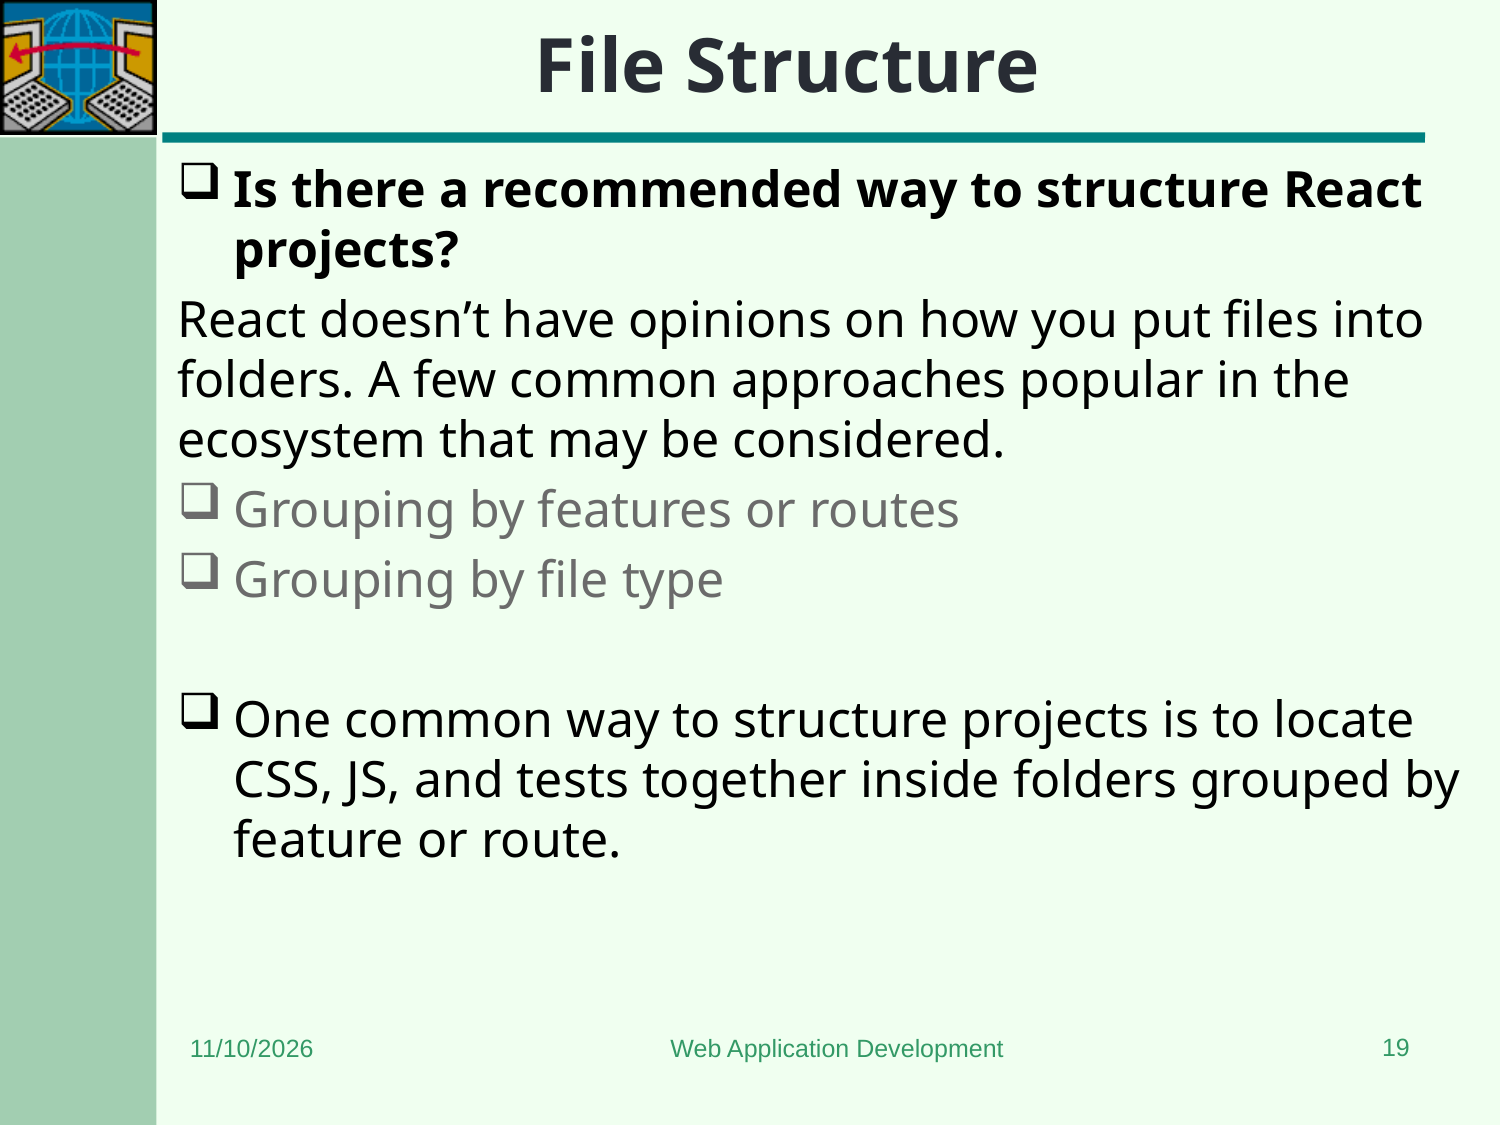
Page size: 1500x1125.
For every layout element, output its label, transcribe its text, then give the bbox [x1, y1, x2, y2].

title File Structure [150, 0, 1425, 125]
picture [0, 0, 157, 135]
list Is there a recommended way to structure React projects? React doesn’t have opinions on how you put files into folders. A few common approaches popular in the ecosystem that may be considered. Grouping by features or routes Grouping by file type One common way to structure projects is to locate CSS, JS, and tests together inside folders grouped by feature or route. [162, 149, 1488, 1013]
slide_number 19 [1237, 1024, 1426, 1103]
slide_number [174, 1024, 438, 1104]
footer Web Application Development [462, 1024, 1213, 1104]
